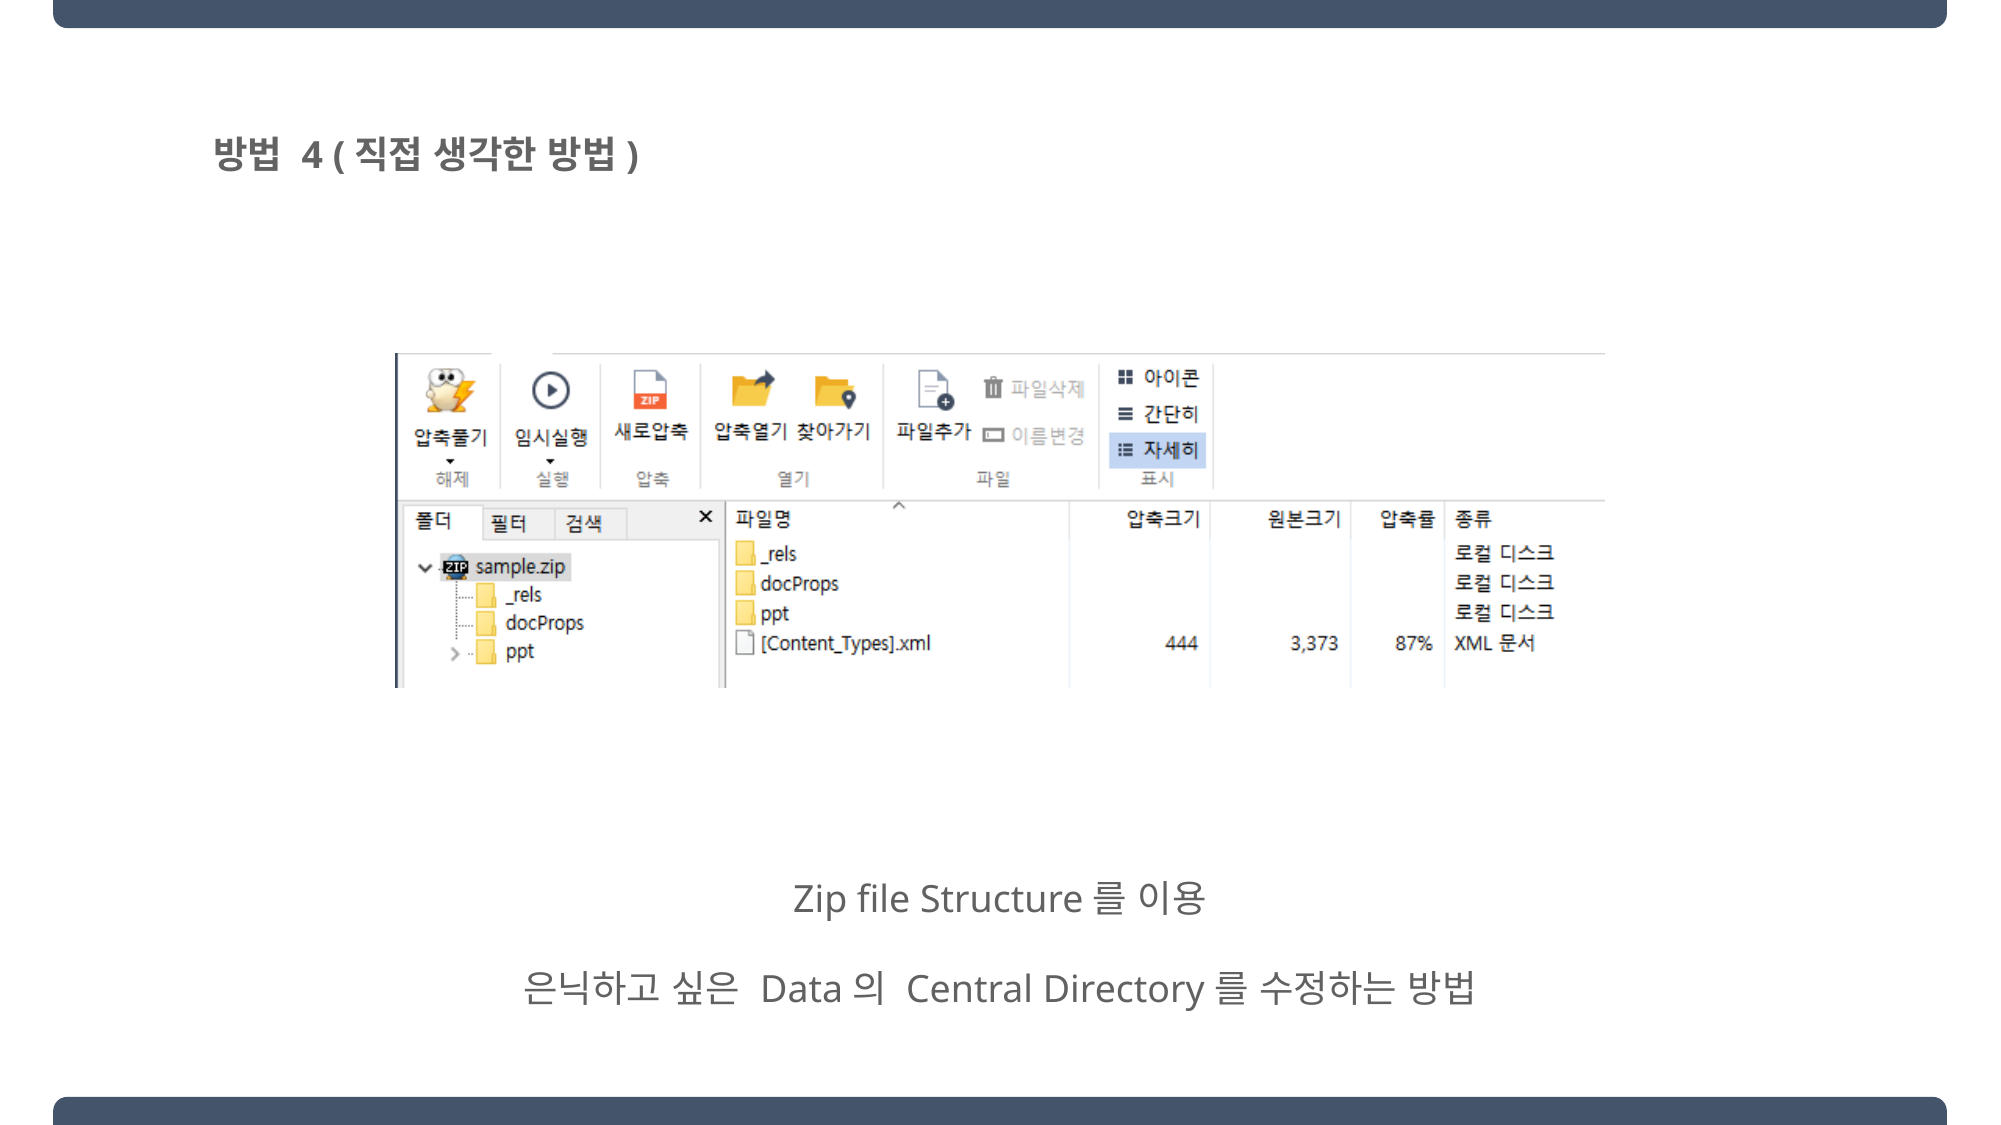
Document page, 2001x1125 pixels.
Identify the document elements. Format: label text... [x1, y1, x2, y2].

picture [395, 353, 1605, 688]
text_box Zip file Structure를 이용 은닉하고 싶은 Data의 Central Directory를 수정하는 방법 [385, 867, 1615, 1018]
text_box 방법 4 (직접 생각한 방법) [198, 124, 1428, 184]
text_box [52, 1095, 1948, 1125]
text_box [52, 0, 1948, 30]
